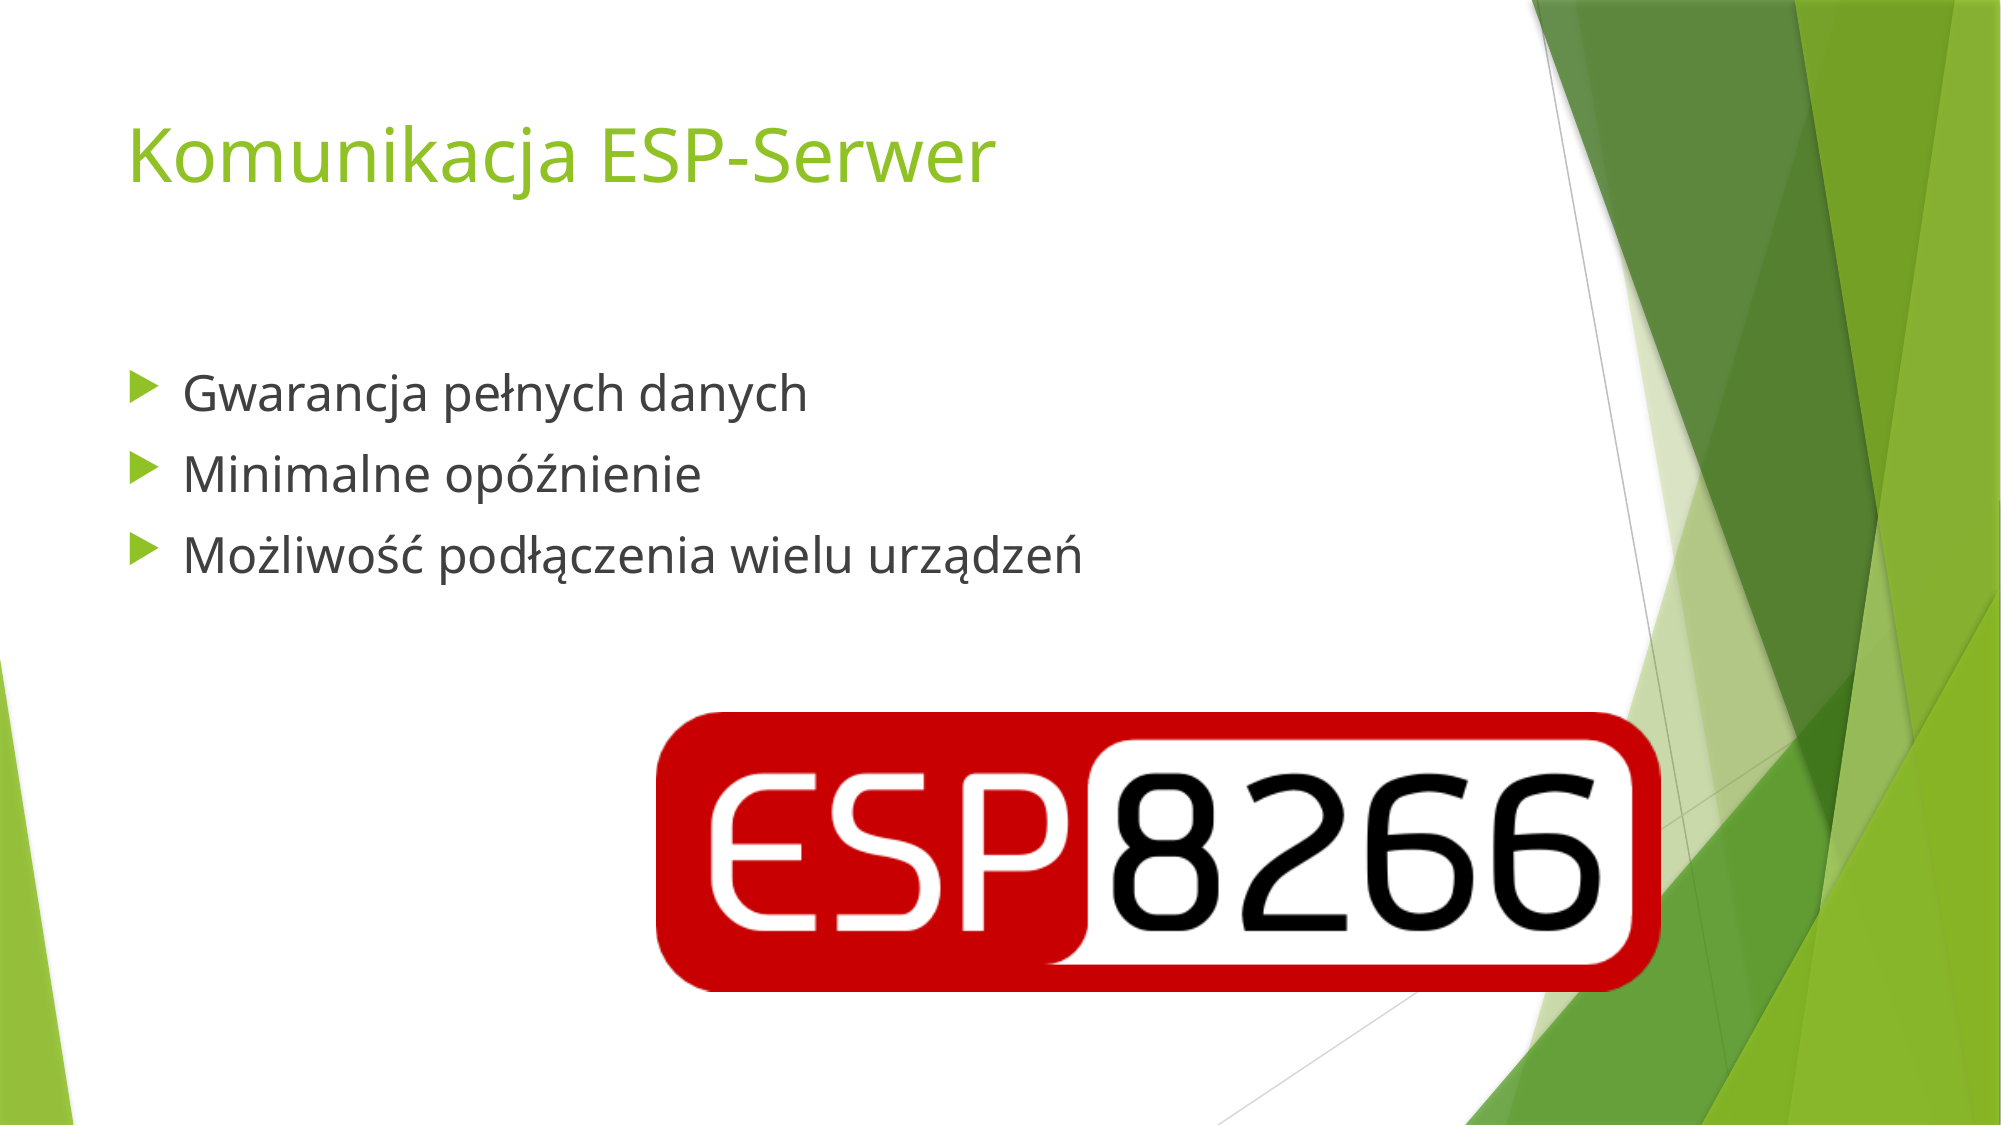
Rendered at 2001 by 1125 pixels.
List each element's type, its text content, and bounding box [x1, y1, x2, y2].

list Gwarancja pełnych danych Minimalne opóźnienie Możliwość podłączenia wielu urządzeń [111, 354, 1522, 992]
title Komunikacja ESP-Serwer [111, 99, 1522, 317]
picture [655, 712, 1661, 992]
